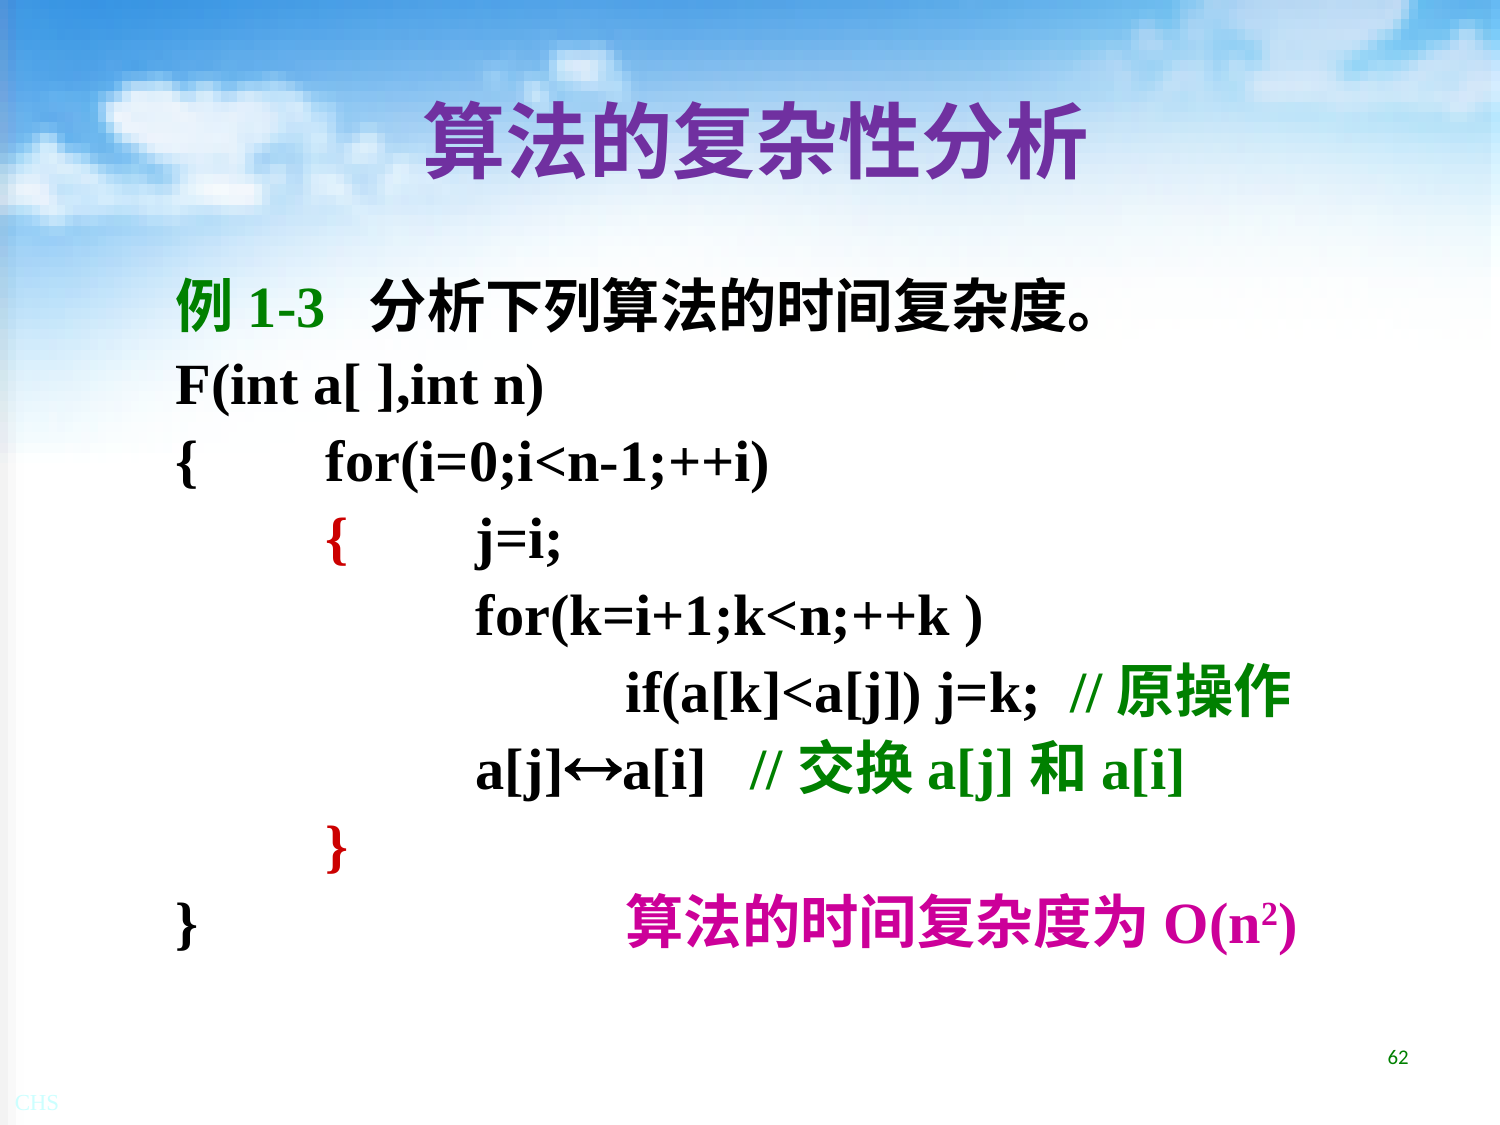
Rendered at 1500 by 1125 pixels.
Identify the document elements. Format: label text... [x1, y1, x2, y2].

title 算法的复杂性分析 [175, 38, 1337, 239]
slide_number 62 [1366, 1041, 1430, 1071]
picture [0, 0, 1500, 1125]
list 例1-3 分析下列算法的时间复杂度。 F(int a[ ],int n) { for(i=0;i<n-1;++i) { j=i; for(k=i+1;k<n;++k ) if(a[k]<a[j]) j=k; //原操作 a[j]a[i] //交换a[j]和a[i] } } 算法的时间复杂度为O(n2) [175, 262, 1337, 1009]
